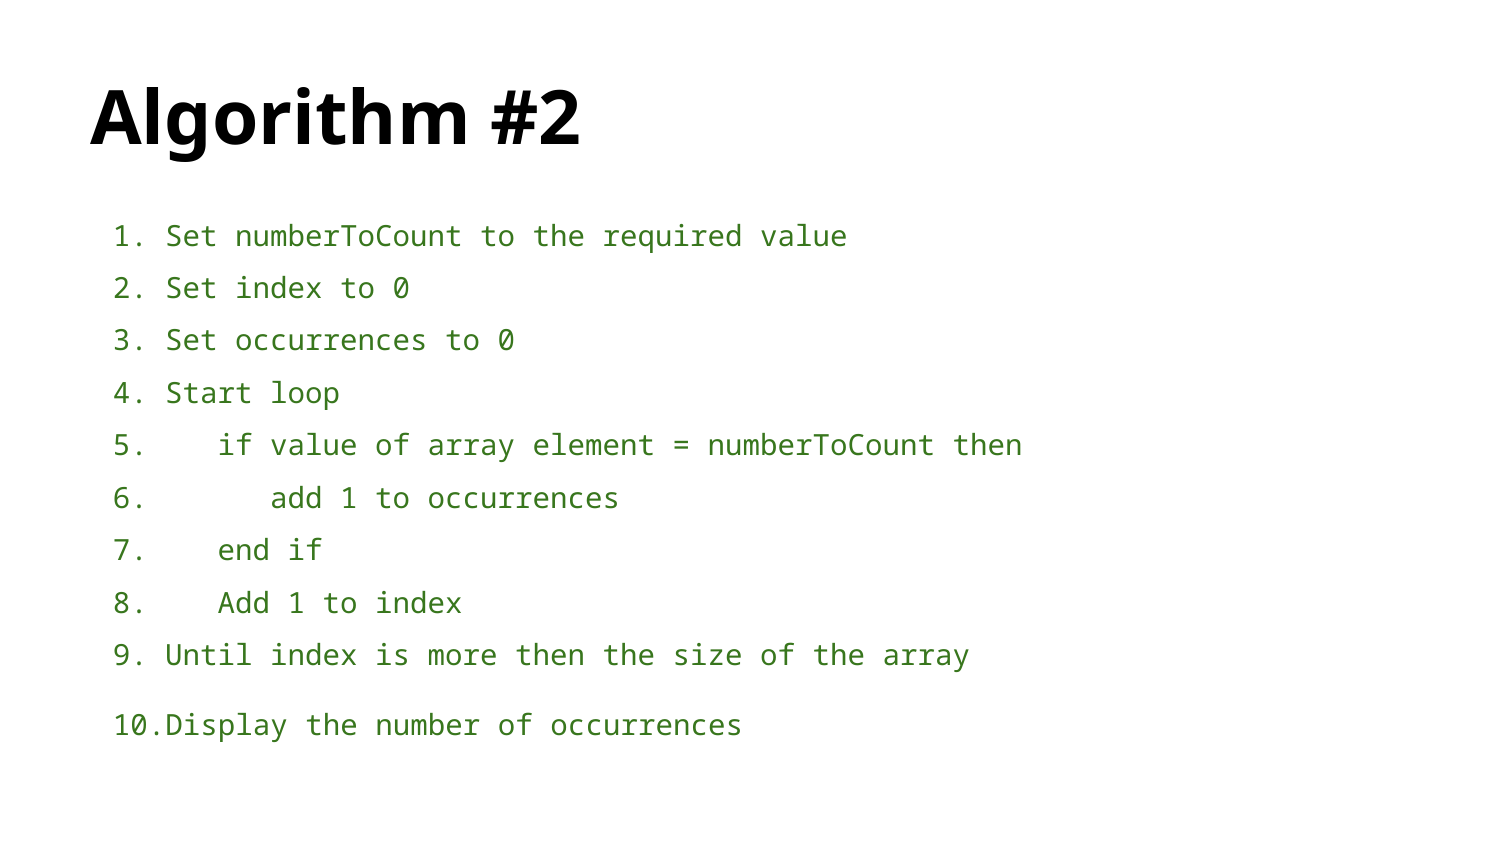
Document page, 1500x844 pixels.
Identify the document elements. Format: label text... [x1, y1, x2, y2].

title Algorithm #2 [75, 33, 1425, 175]
list Set numberToCount to the required value Set index to 0 Set occurrences to 0 Start loop if value of array element = numberToCount then add 1 to occurrences end if Add 1 to index Until index is more then the size of the array Display the number of occurrences [75, 184, 1425, 796]
